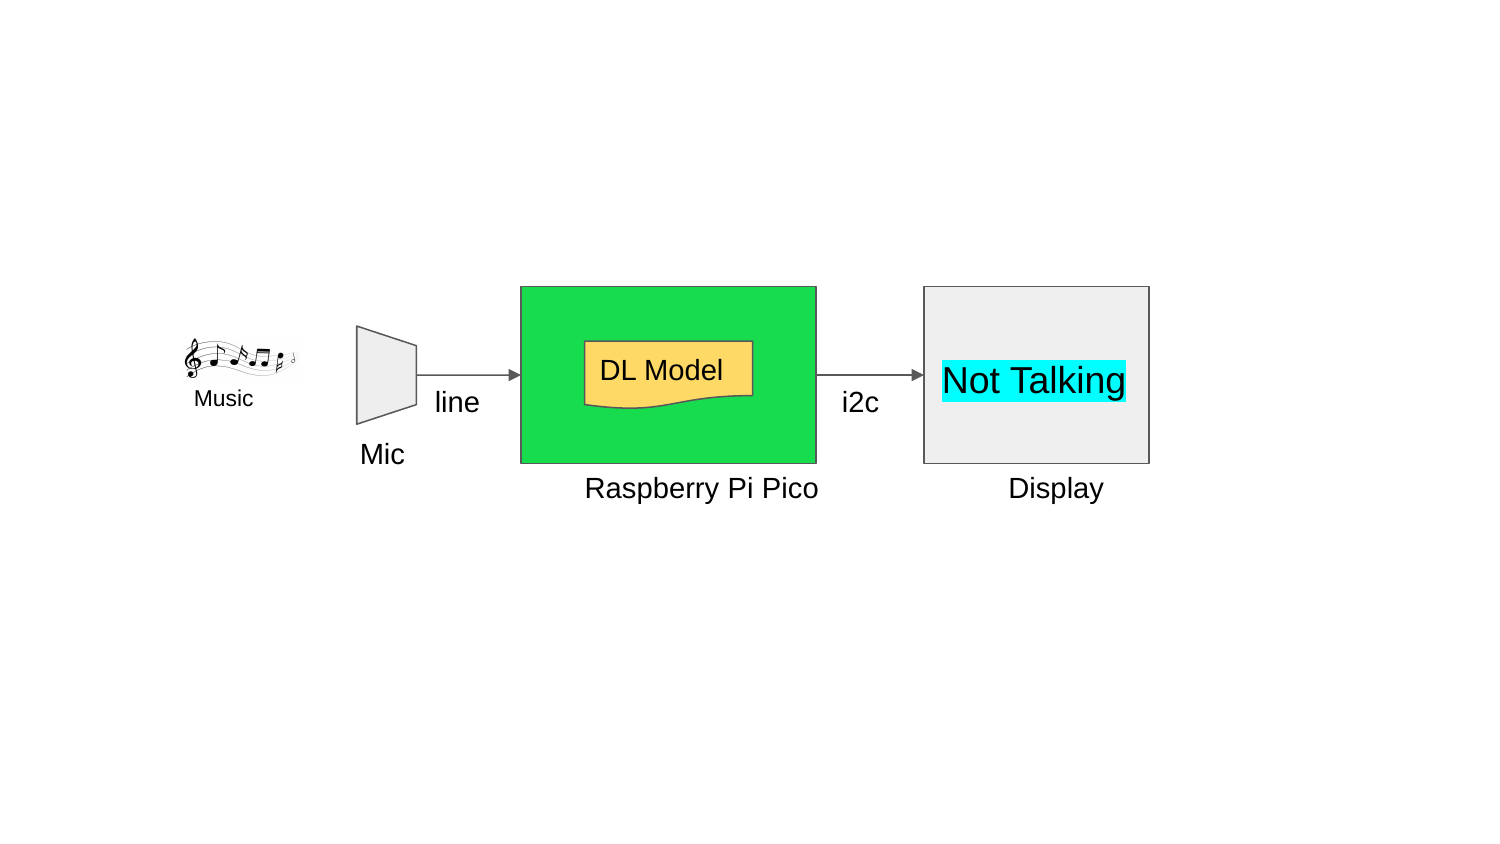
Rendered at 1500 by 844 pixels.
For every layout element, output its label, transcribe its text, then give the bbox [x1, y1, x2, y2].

text_box Mic [359, 435, 414, 464]
text_box [520, 286, 817, 464]
text_box Raspberry Pi Pico [584, 469, 842, 498]
text_box Not Talking [941, 356, 1144, 412]
text_box [356, 326, 417, 425]
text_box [181, 338, 303, 413]
text_box line [434, 384, 488, 411]
text_box i2c [841, 384, 896, 411]
text_box DL Model [584, 341, 753, 409]
text_box Display [1008, 469, 1124, 498]
text_box [923, 286, 1150, 464]
